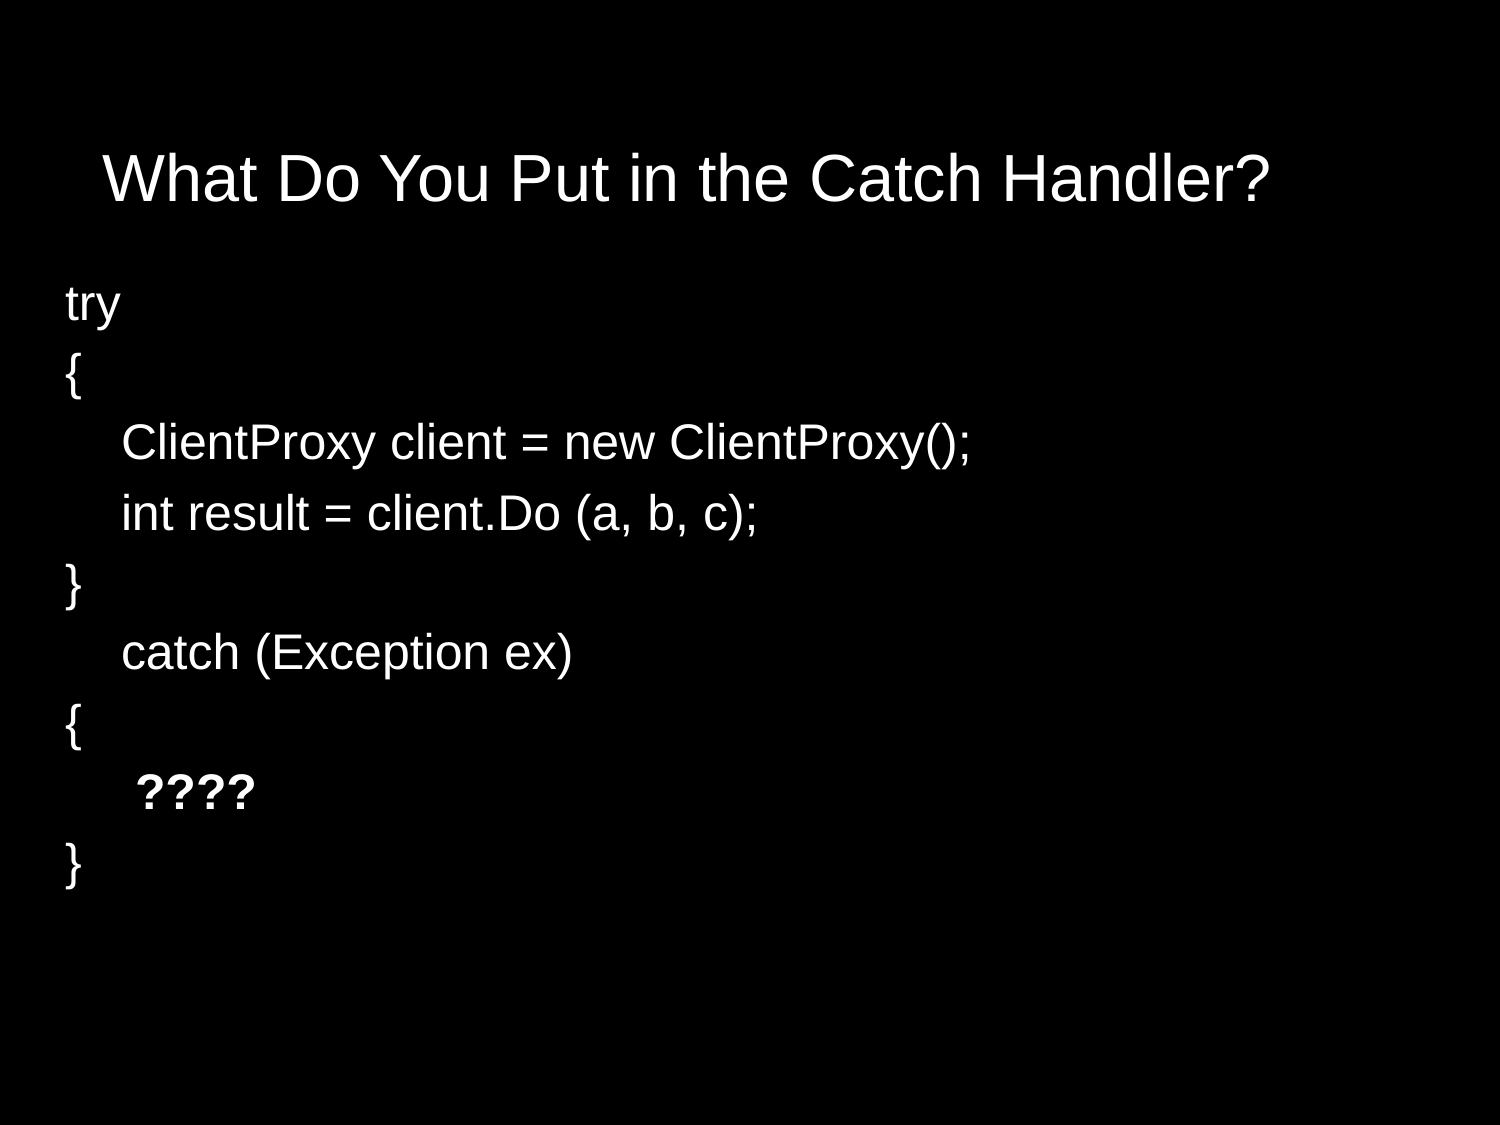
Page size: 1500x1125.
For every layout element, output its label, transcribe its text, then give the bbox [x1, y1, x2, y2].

title What Do You Put in the Catch Handler? [50, 137, 1325, 213]
list try { ClientProxy client = new ClientProxy(); int result = client.Do (a, b, c); } catch (Exception ex) { ???? } [50, 262, 1463, 988]
